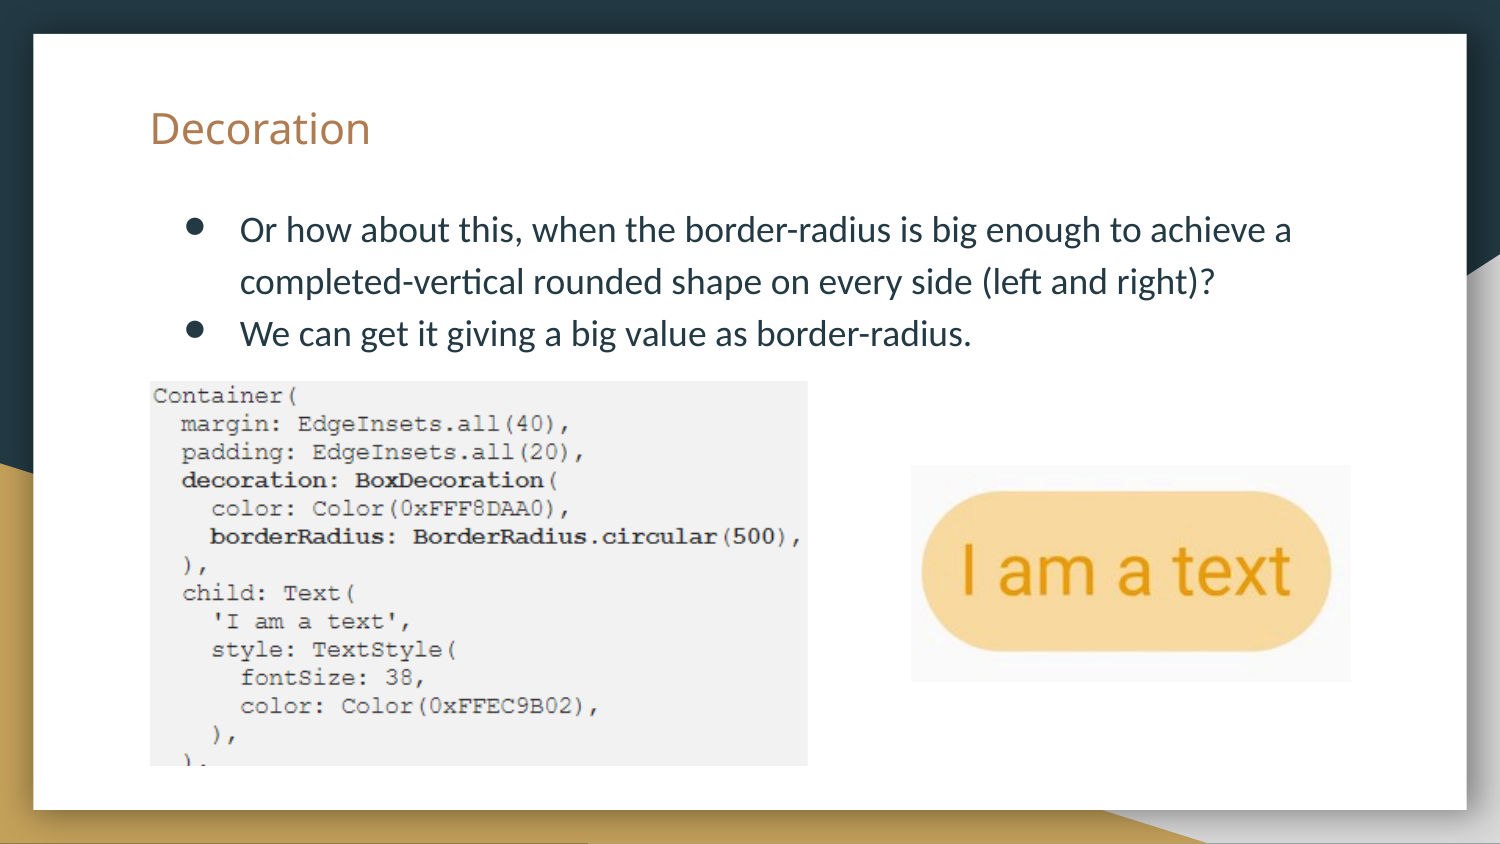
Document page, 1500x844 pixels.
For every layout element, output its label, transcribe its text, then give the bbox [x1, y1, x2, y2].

picture [910, 465, 1351, 682]
picture [149, 381, 808, 766]
title Decoration [134, 85, 1366, 169]
list Or how about this, when the border-radius is big enough to achieve a completed-vertical rounded shape on every side (left and right)? We can get it giving a big value as border-radius. [149, 183, 1351, 621]
